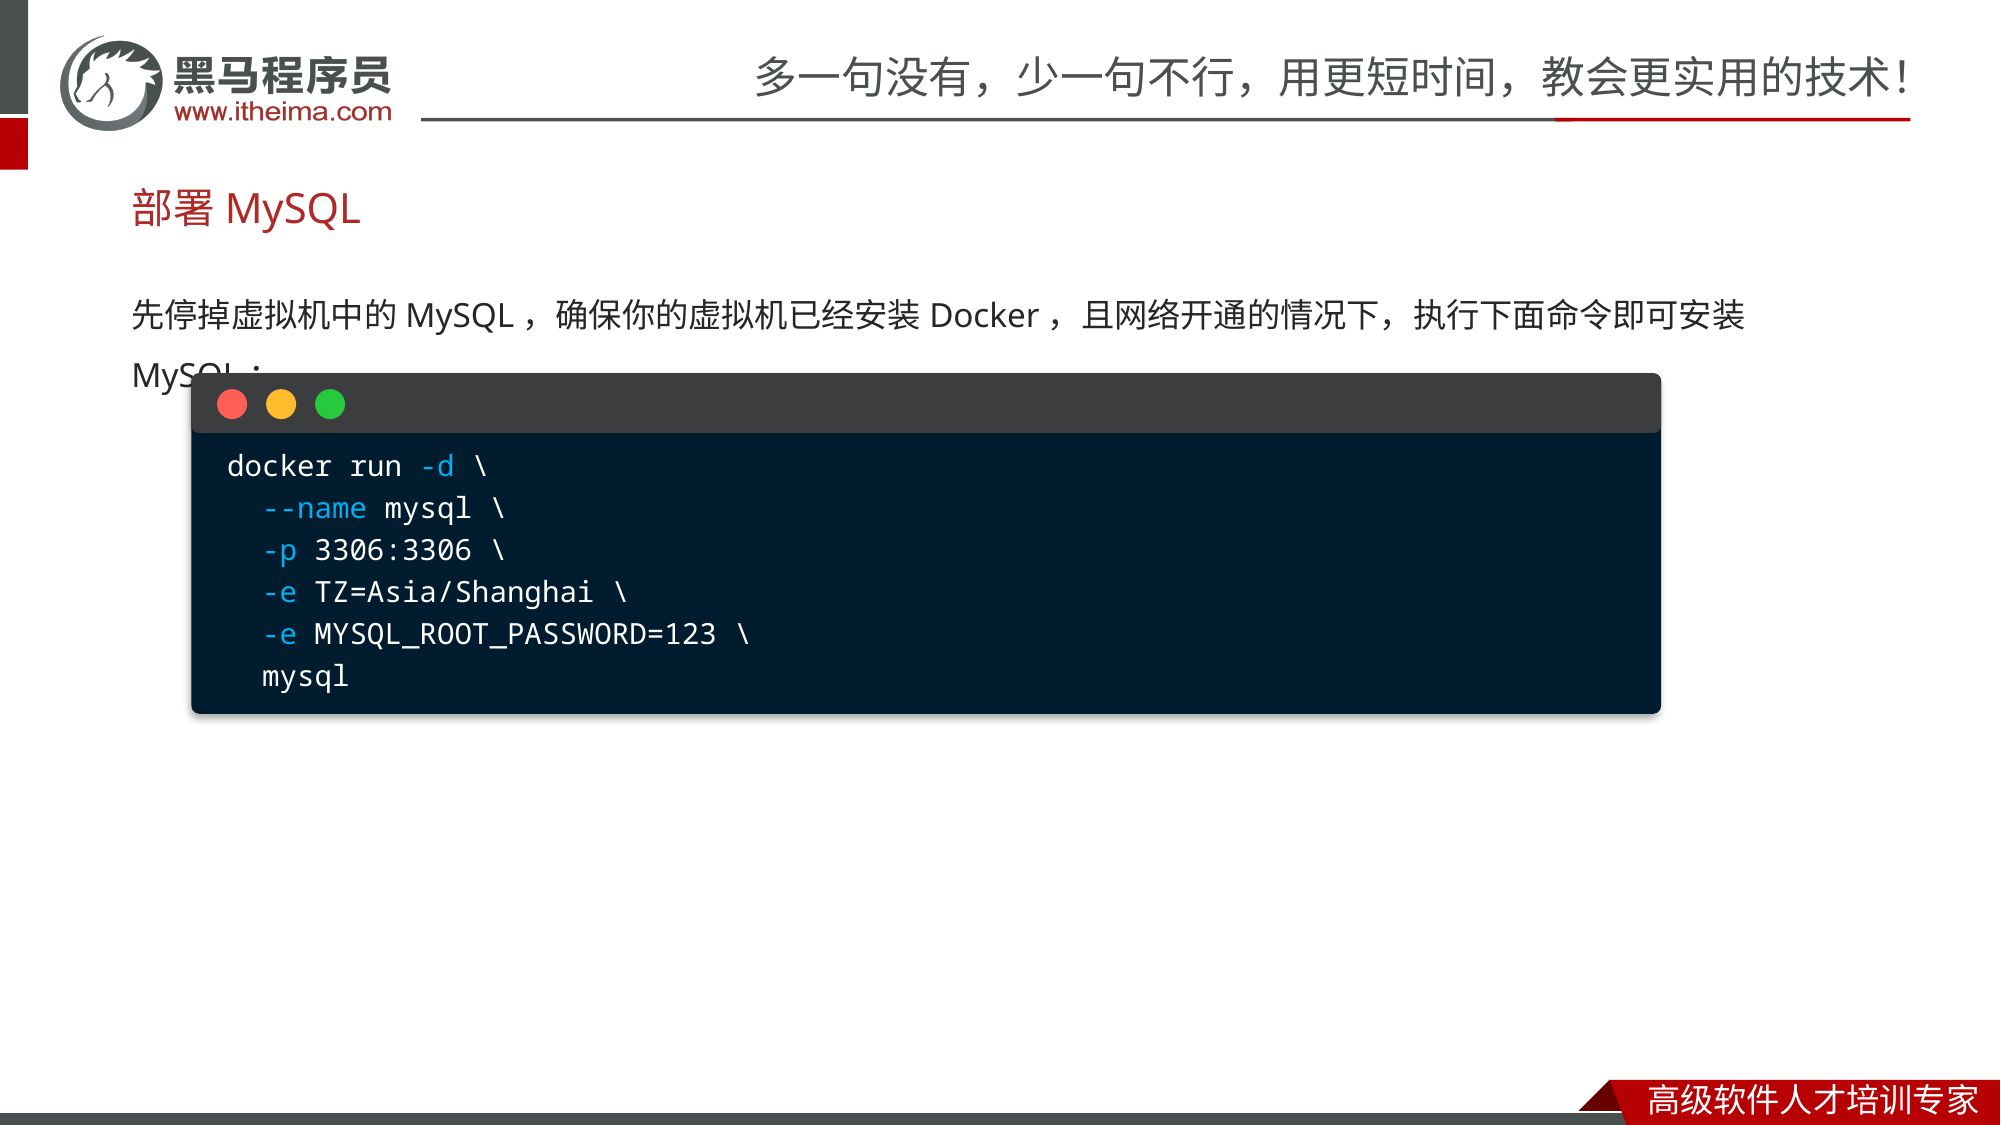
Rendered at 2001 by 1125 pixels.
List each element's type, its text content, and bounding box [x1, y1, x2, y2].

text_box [191, 372, 1662, 715]
list 先停掉虚拟机中的MySQL，确保你的虚拟机已经安装Docker，且网络开通的情况下，执行下面命令即可安装MySQL： [116, 266, 1872, 447]
title 部署MySQL [116, 164, 1872, 250]
picture [14, 0, 453, 179]
